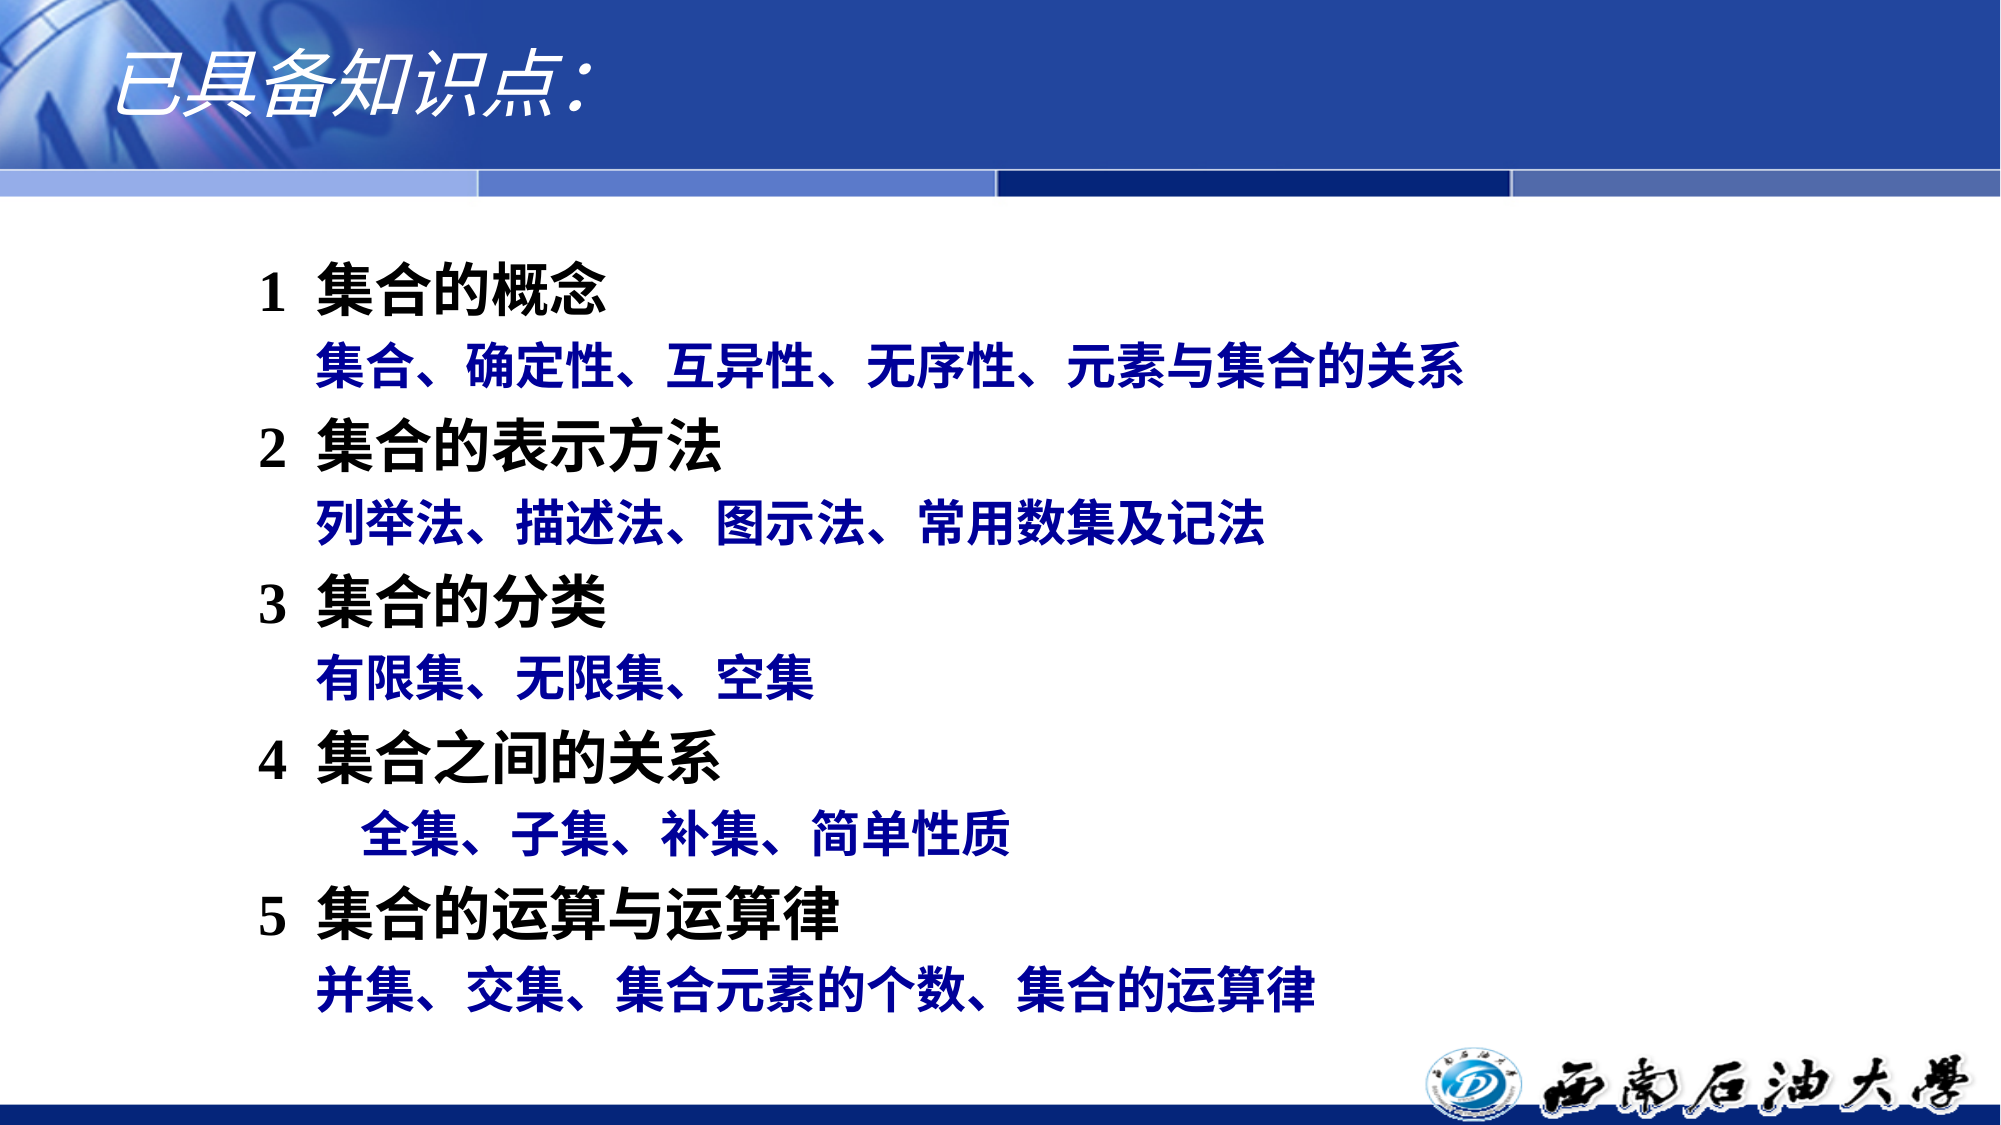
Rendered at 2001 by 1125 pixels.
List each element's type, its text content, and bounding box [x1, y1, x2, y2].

picture [0, 0, 2001, 1125]
text_box 已具备知识点： [90, 28, 1319, 112]
text_box 1 集合的概念 集合、确定性、互异性、无序性、元素与集合的关系 2 集合的表示方法 列举法、描述法、图示法、常用数集及记法 3 集合的分类 有限集、无限集、空集 4 集合之间的关系 全集、子集、补集、简单性质 5 集合的运算与运算律 并集、交集、集合元素的个数、集合的运算律 [244, 231, 1591, 1065]
